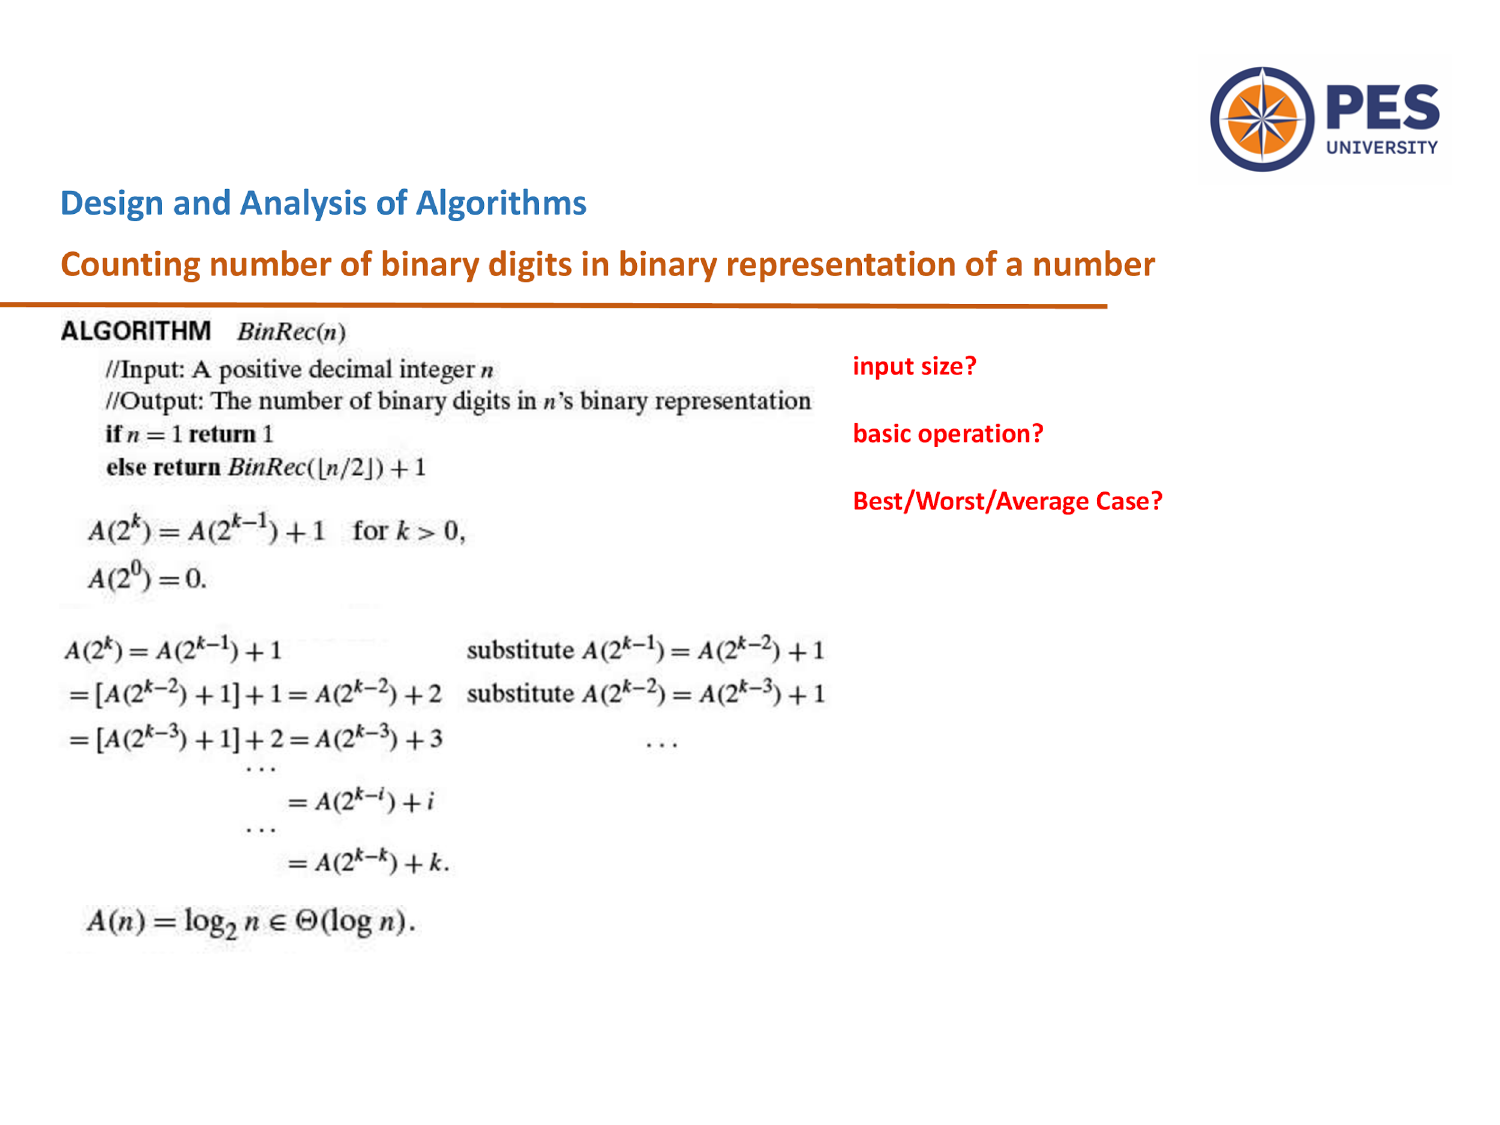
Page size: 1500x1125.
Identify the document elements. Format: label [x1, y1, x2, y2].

picture [0, 54, 1453, 987]
